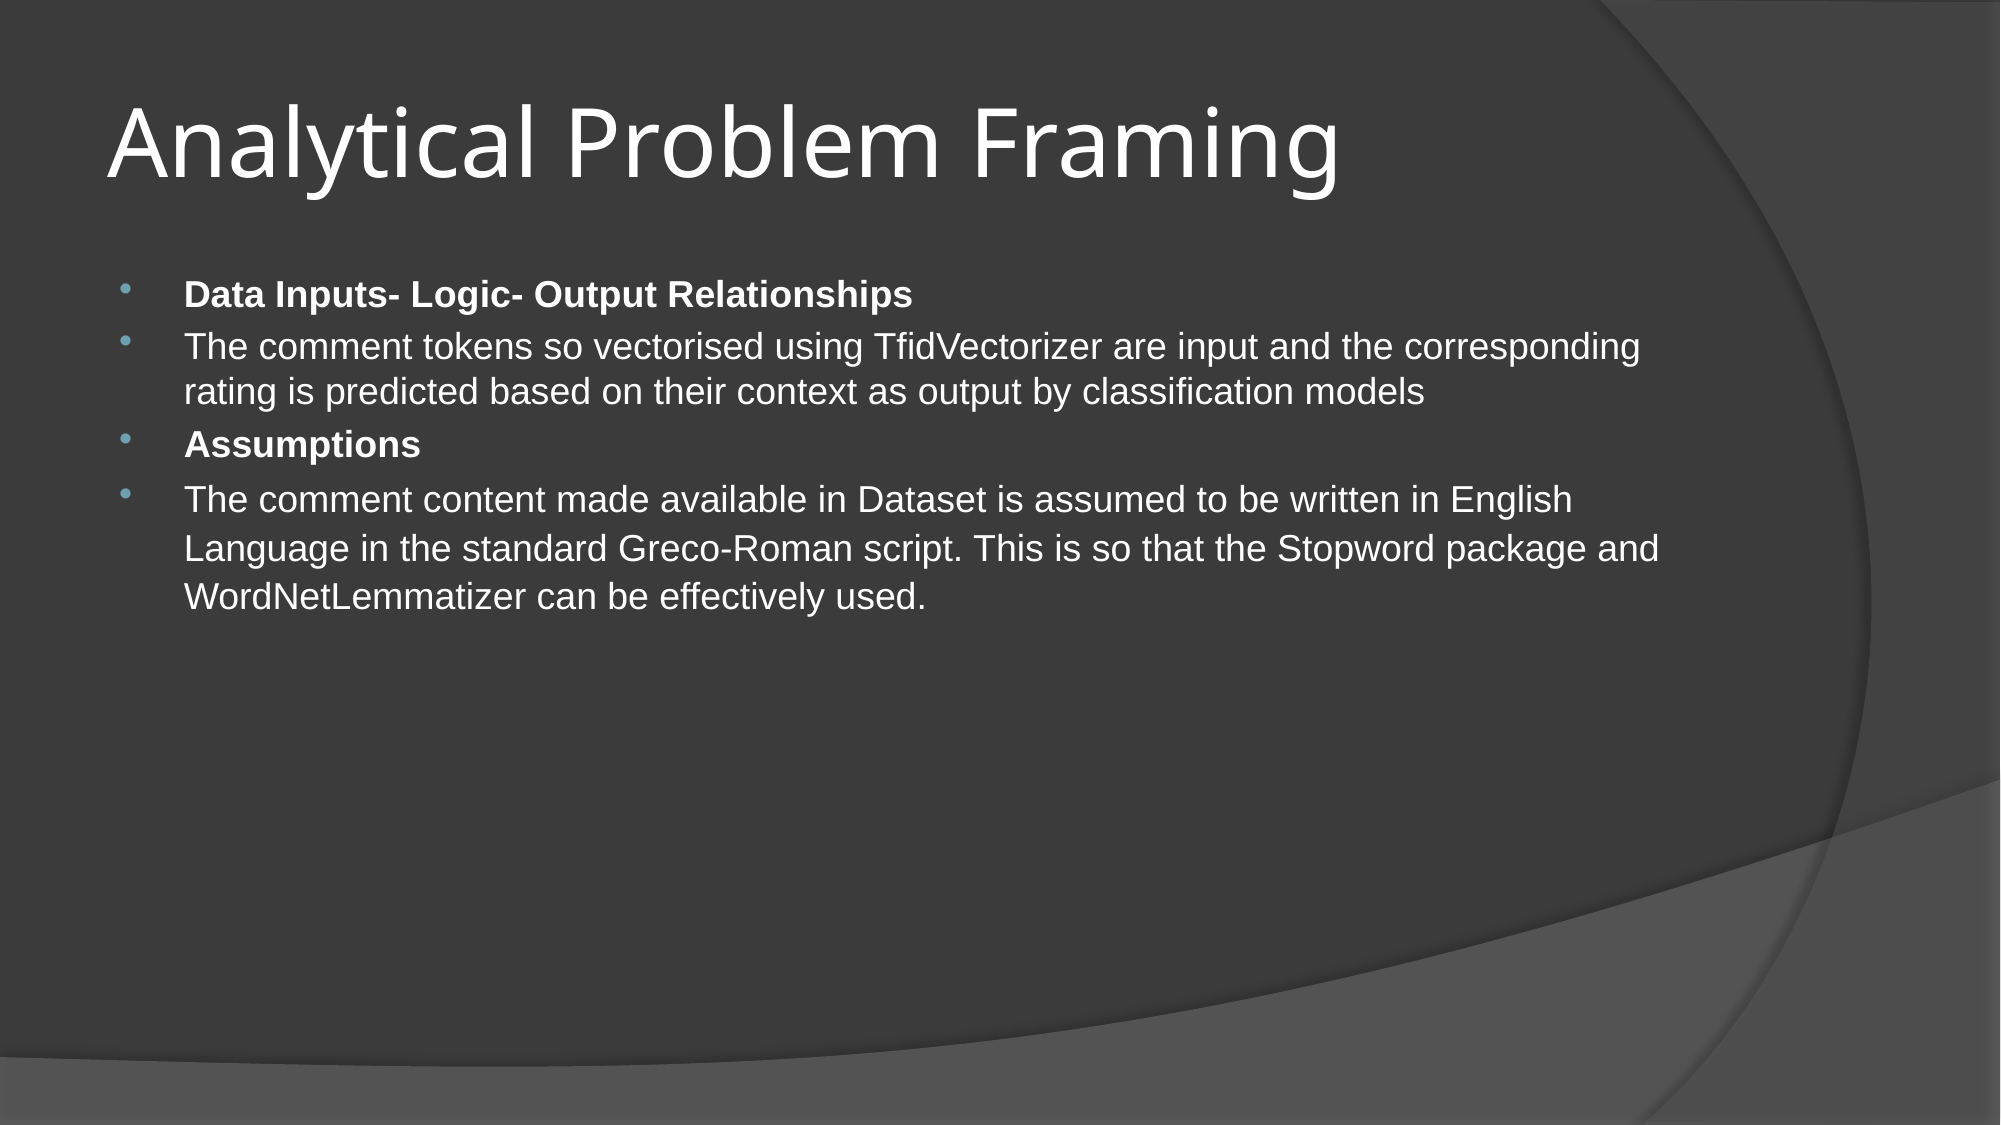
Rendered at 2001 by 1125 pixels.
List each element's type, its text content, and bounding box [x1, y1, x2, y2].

title Analytical Problem Framing [99, 45, 1734, 233]
list Data Inputs- Logic- Output Relationships The comment tokens so vectorised using TfidVectorizer are input and the corresponding rating is predicted based on their context as output by classification models Assumptions The comment content made available in Dataset is assumed to be written in English Language in the standard Greco-Roman script. This is so that the Stopword package and WordNetLemmatizer can be effectively used. [99, 262, 1734, 1005]
